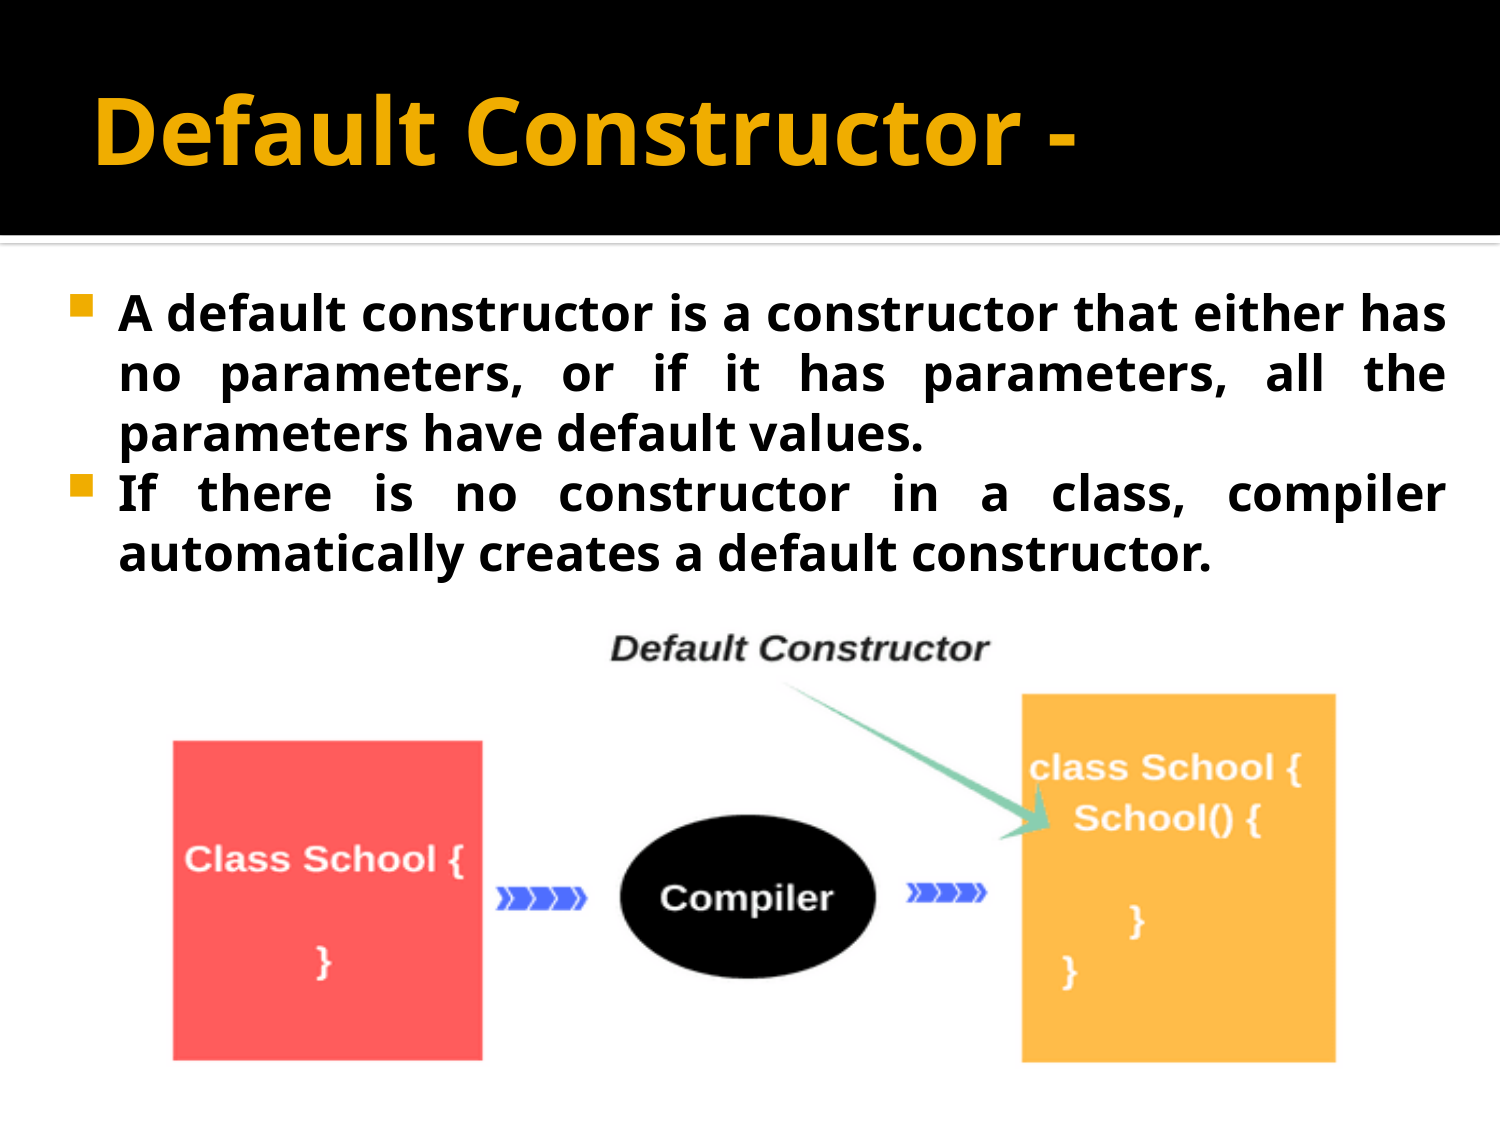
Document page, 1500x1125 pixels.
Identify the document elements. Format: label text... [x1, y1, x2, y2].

title Default Constructor - [75, 25, 1425, 231]
picture [149, 595, 1388, 1100]
list A default constructor is a constructor that either has no parameters, or if it has parameters, all the parameters have default values. If there is no constructor in a class, compiler automatically creates a default constructor. [37, 266, 1463, 600]
